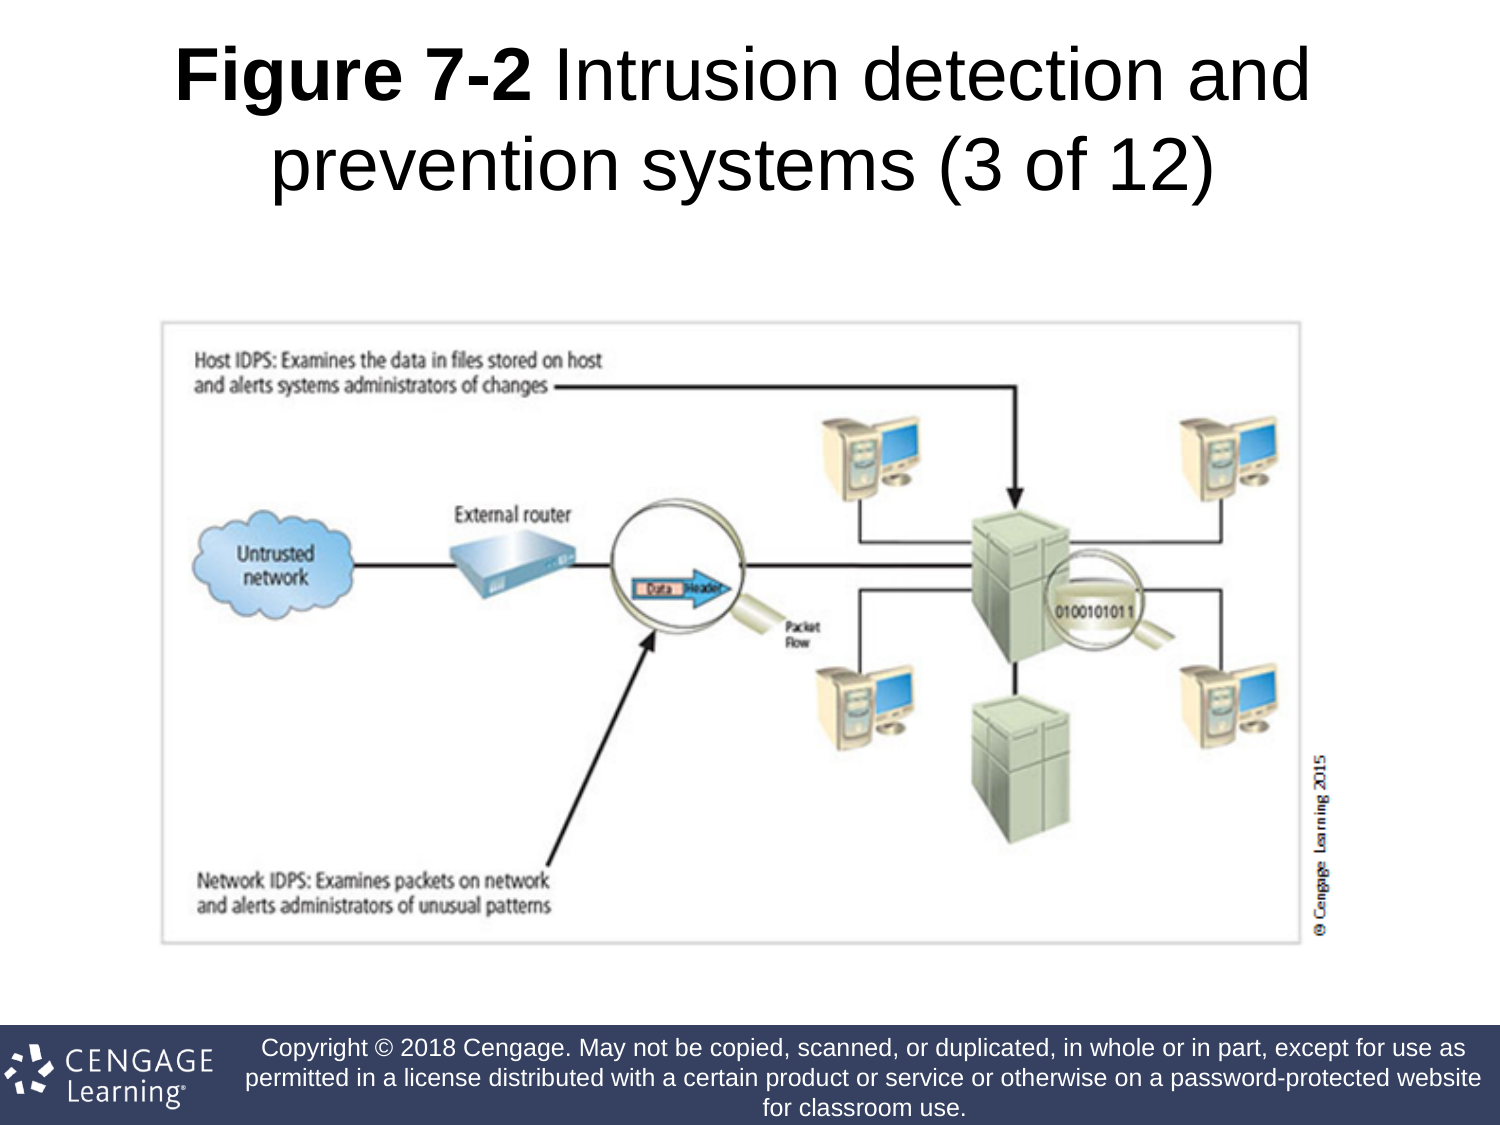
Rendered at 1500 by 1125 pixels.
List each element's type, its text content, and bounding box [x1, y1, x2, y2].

picture [158, 311, 1339, 955]
title Figure 7-2 Intrusion detection and prevention systems (3 of 12) [84, 24, 1404, 207]
picture [0, 1040, 216, 1113]
